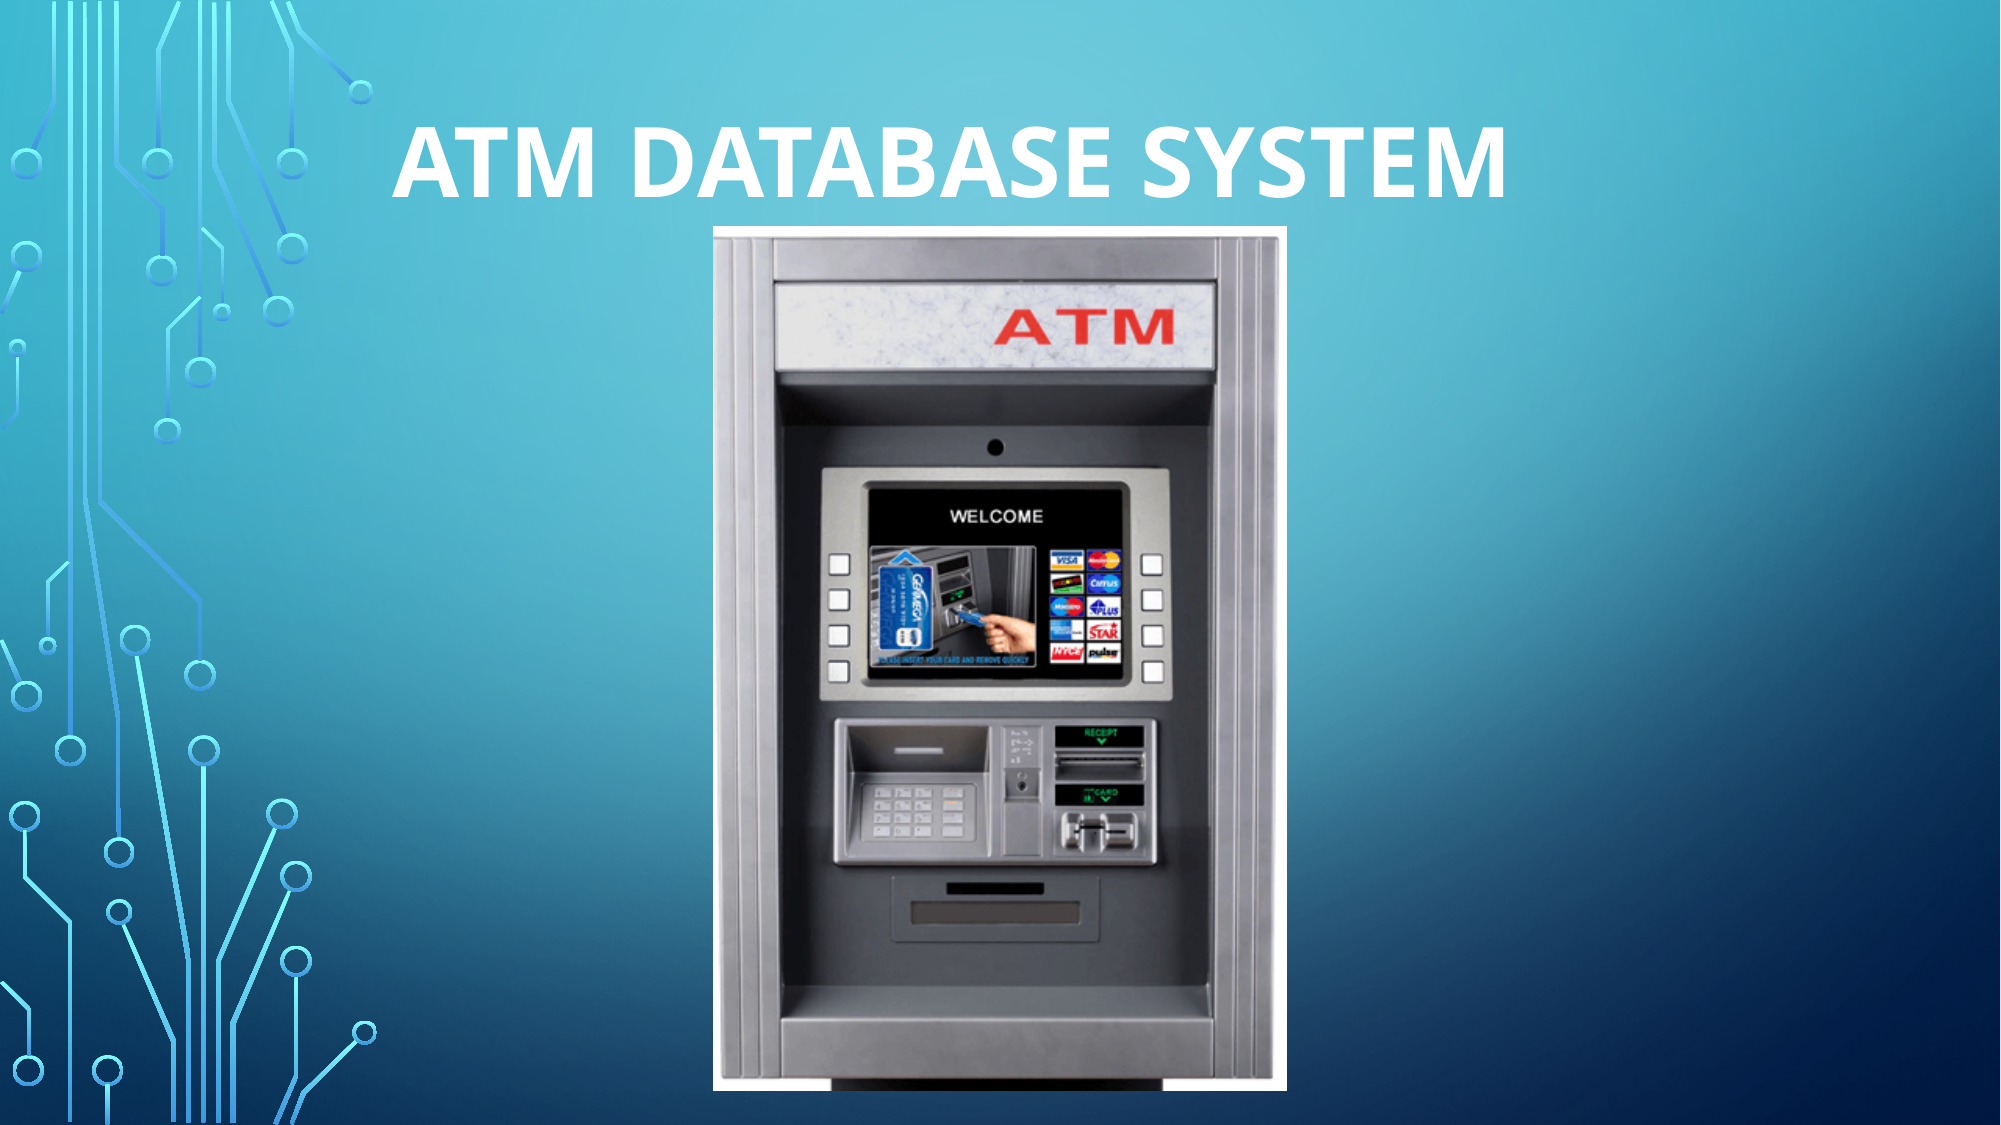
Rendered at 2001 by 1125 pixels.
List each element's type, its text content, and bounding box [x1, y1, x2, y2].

picture [712, 225, 1287, 1091]
title ATM Database system [355, 42, 1798, 227]
